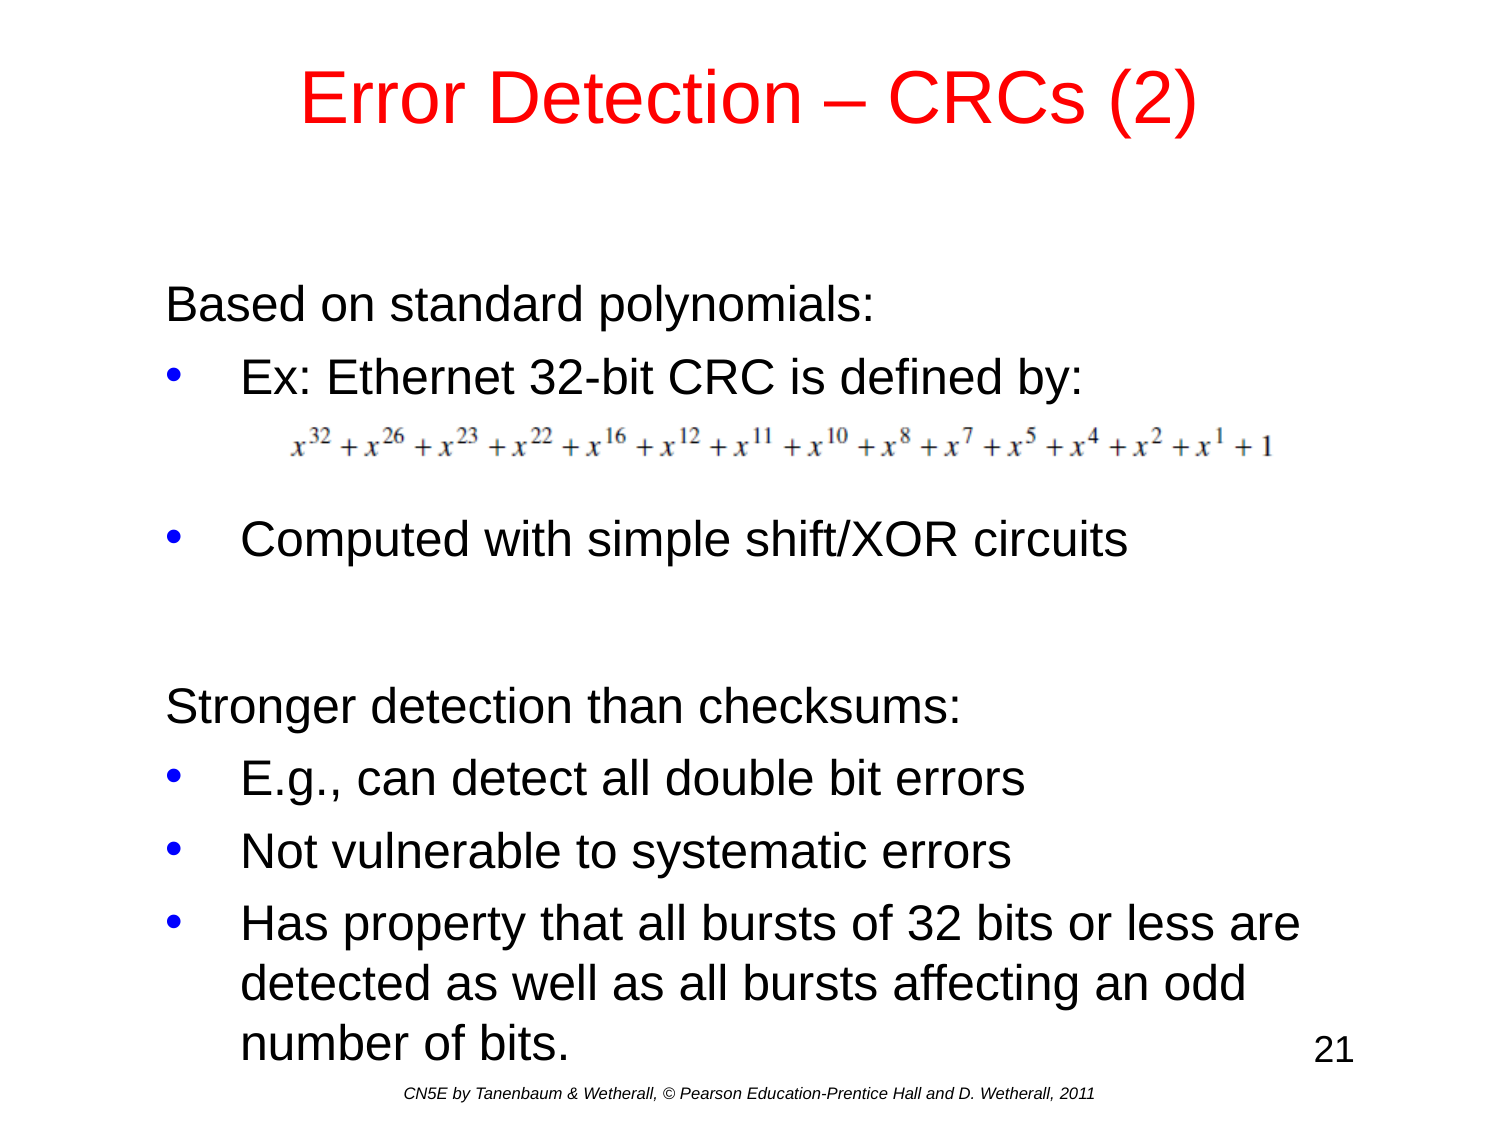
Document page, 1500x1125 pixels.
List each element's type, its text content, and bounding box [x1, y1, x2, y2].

picture [280, 418, 1286, 469]
footer CN5E by Tanenbaum & Wetherall, © Pearson Education-Prentice Hall and D. Wetherall, 2011 [0, 1074, 1500, 1125]
list Based on standard polynomials: Ex: Ethernet 32-bit CRC is defined by: Computed with simple shift/XOR circuits Stronger detection than checksums: E.g., can detect all double bit errors Not vulnerable to systematic errors Has property that all bursts of 32 bits or less are detected as well as all bursts affecting an odd number of bits. [149, 263, 1429, 1020]
title Error Detection – CRCs (2) [0, 0, 1500, 188]
